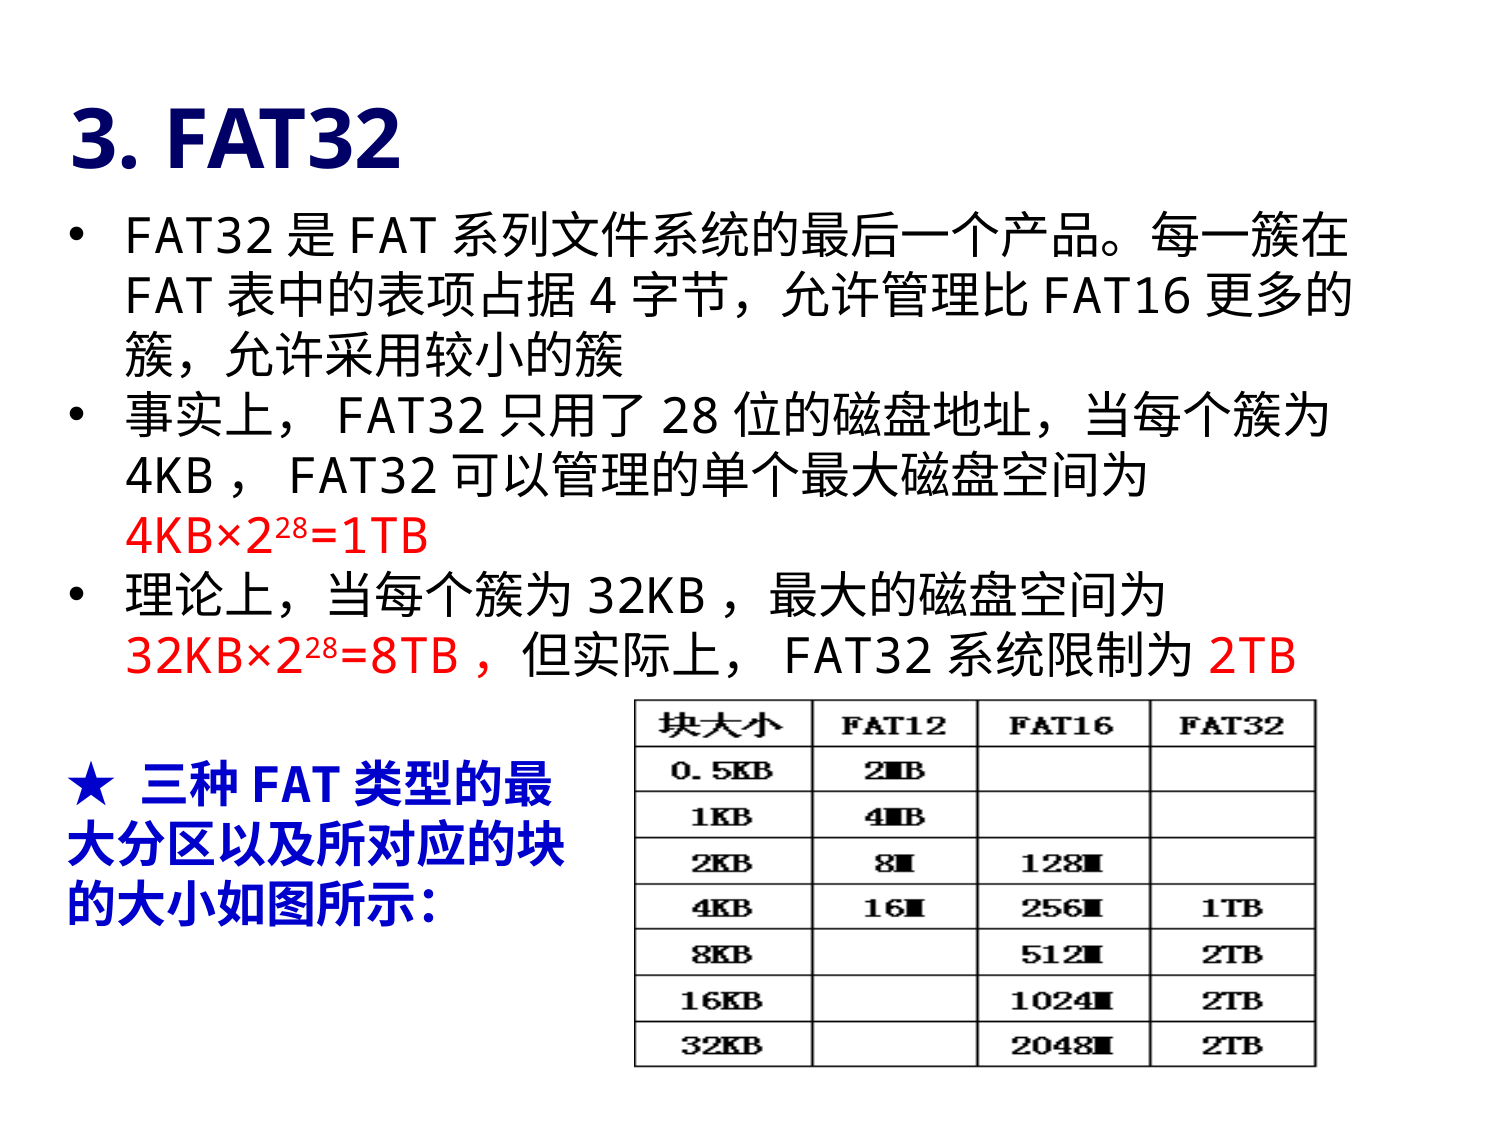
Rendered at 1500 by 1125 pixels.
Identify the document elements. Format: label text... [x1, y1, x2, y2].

picture [633, 698, 1321, 1069]
text_box ★ 三种FAT类型的最大分区以及所对应的块的大小如图所示： [51, 745, 601, 941]
text_box 3. FAT32 [55, 77, 1320, 193]
text_box FAT32是FAT系列文件系统的最后一个产品。每一簇在FAT表中的表项占据4字节，允许管理比FAT16更多的簇，允许采用较小的簇 事实上，FAT32只用了28位的磁盘地址，当每个簇为4KB，FAT32可以管理的单个最大磁盘空间为4KB×228=1TB 理论上，当每个簇为32KB，最大的磁盘空间为32KB×228=8TB，但实际上，FAT32系统限制为2TB [53, 196, 1388, 692]
